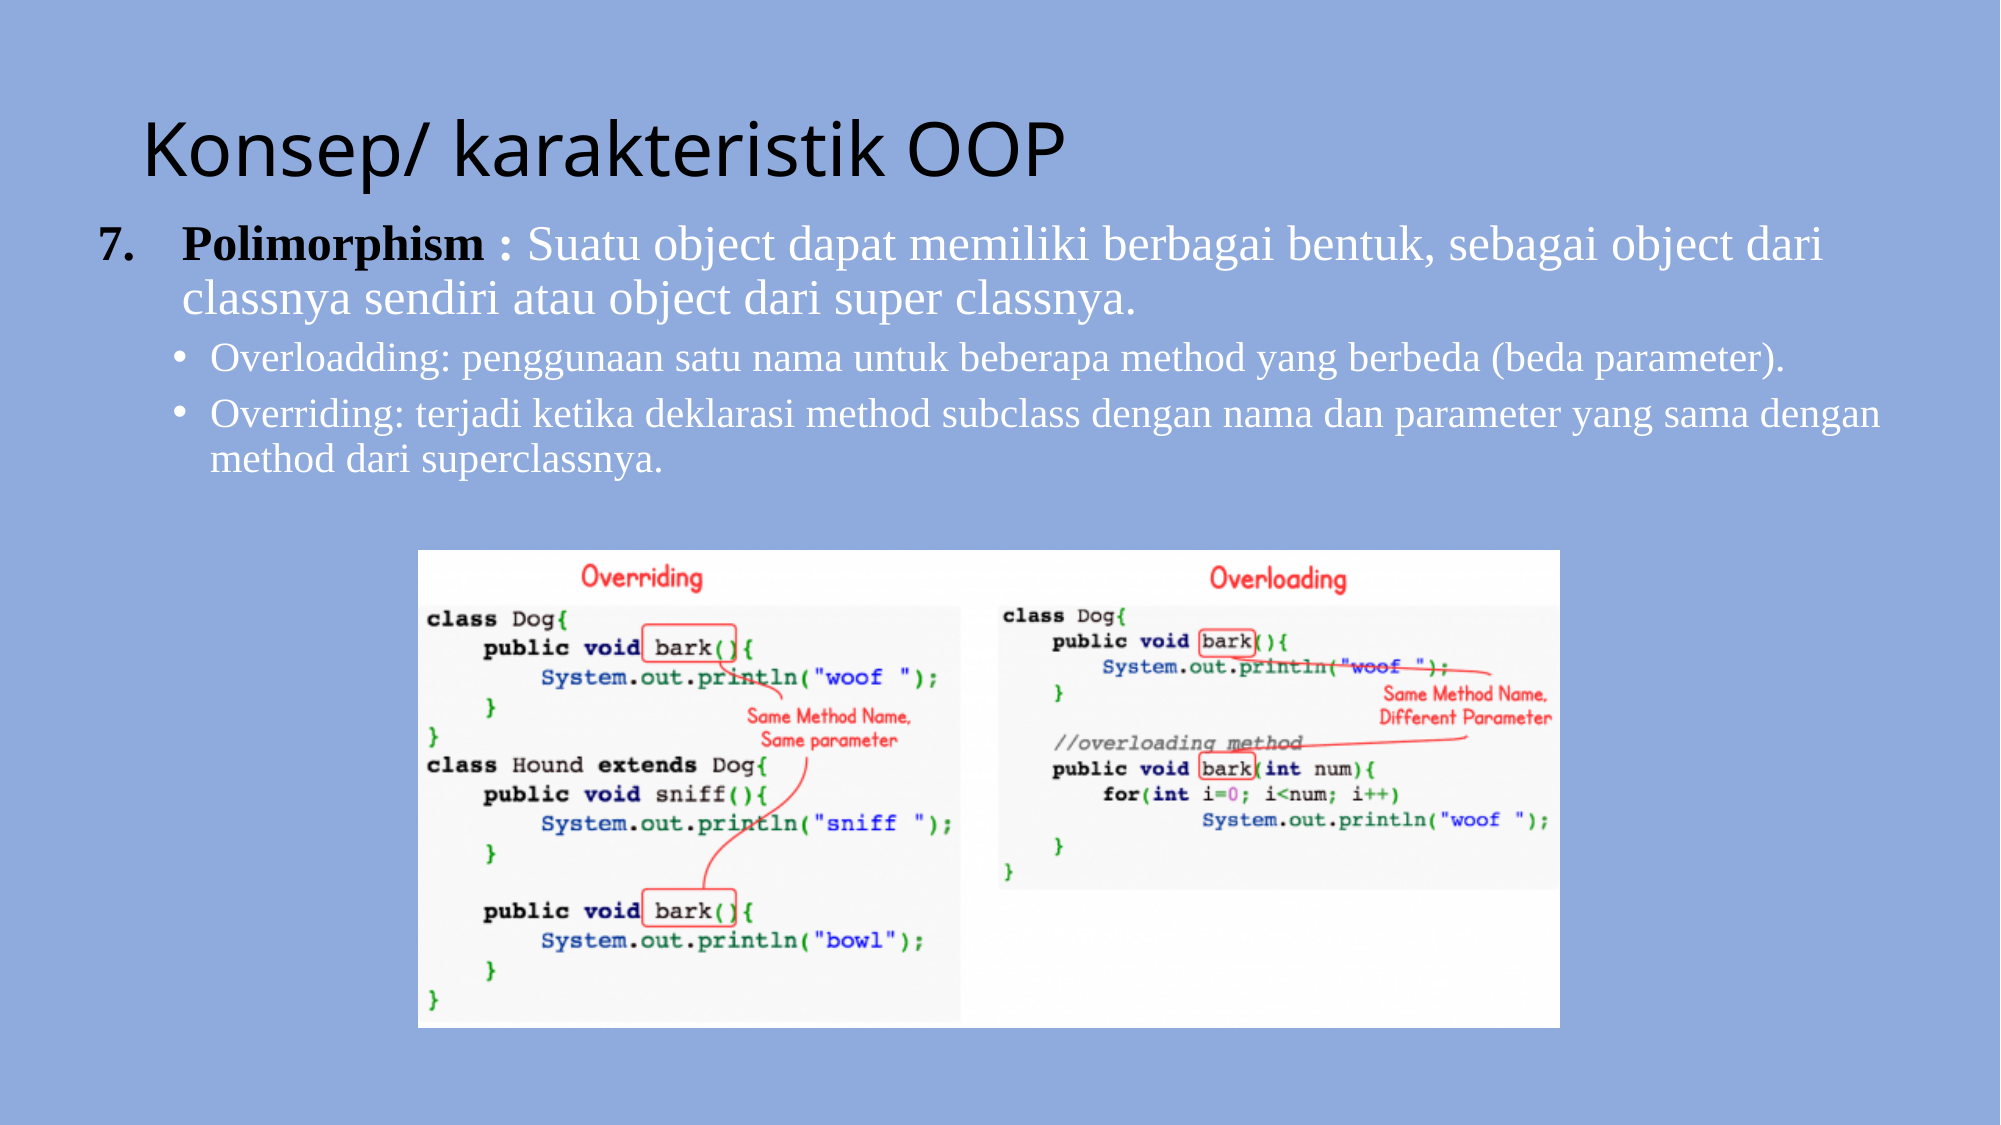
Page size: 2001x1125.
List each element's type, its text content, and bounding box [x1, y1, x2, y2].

list Polimorphism : Suatu object dapat memiliki berbagai bentuk, sebagai object dari classnya sendiri atau object dari super classnya. Overloadding: penggunaan satu nama untuk beberapa method yang berbeda (beda parameter). Overriding: terjadi ketika deklarasi method subclass dengan nama dan parameter yang sama dengan method dari superclassnya. [82, 209, 1905, 1062]
text_box Konsep/ karakteristik OOP [126, 43, 1852, 262]
picture [418, 550, 1560, 1028]
